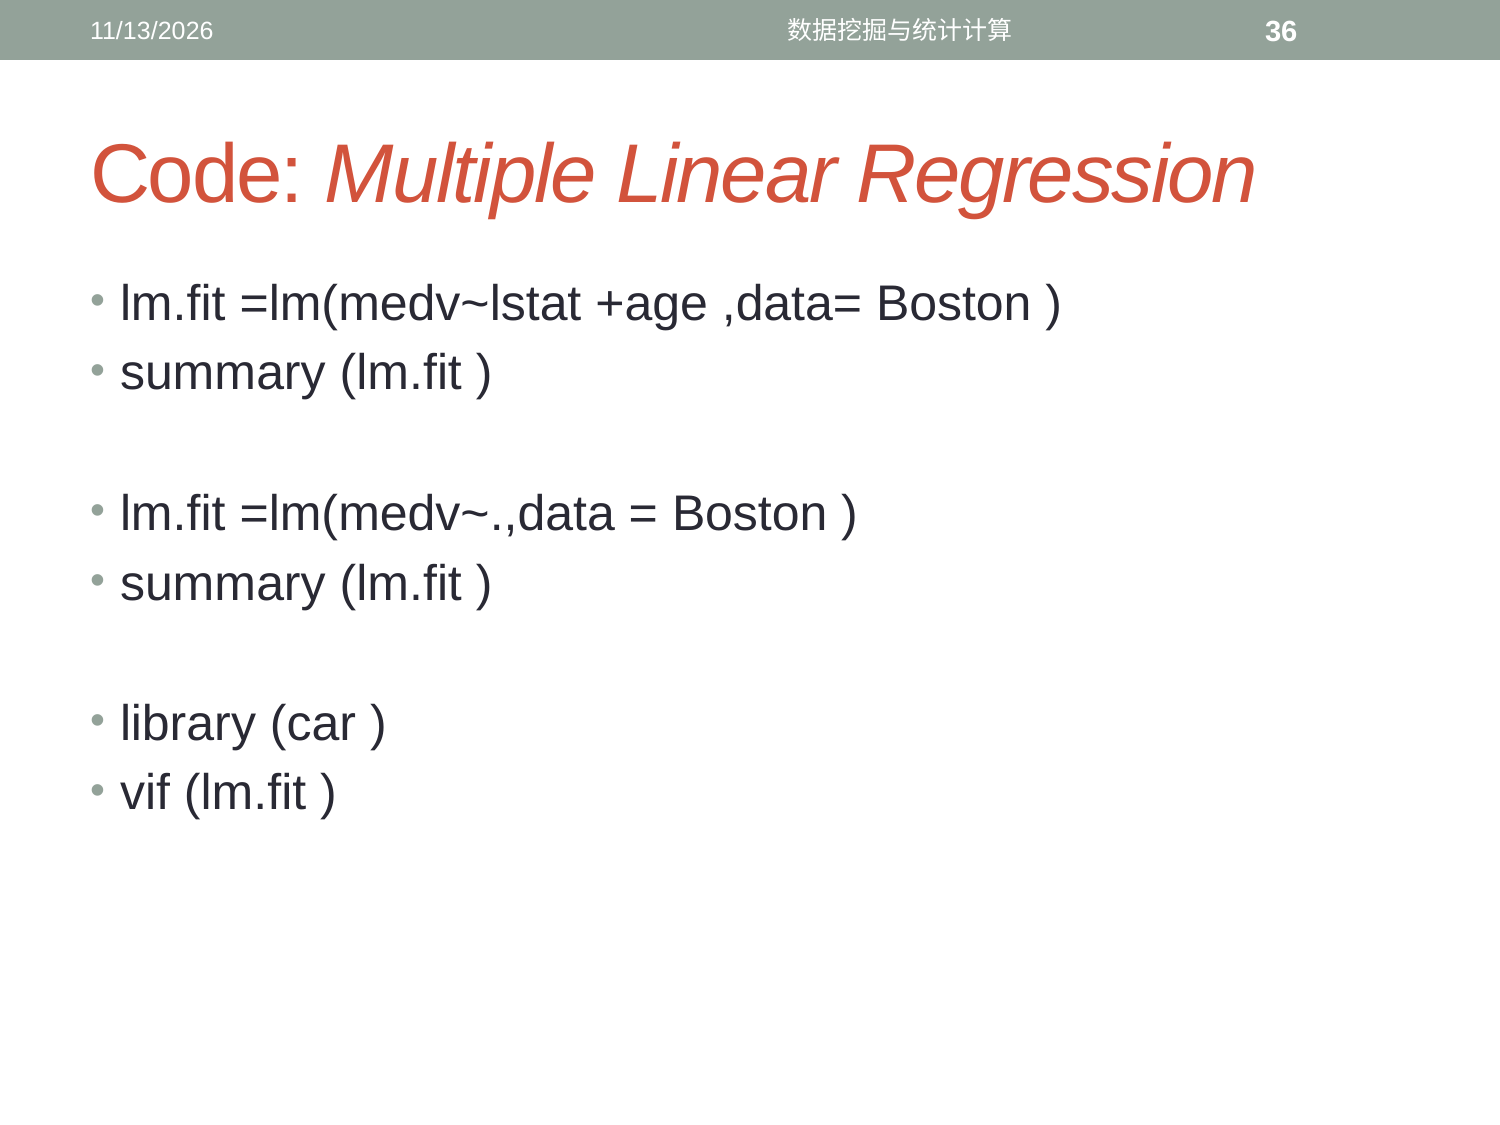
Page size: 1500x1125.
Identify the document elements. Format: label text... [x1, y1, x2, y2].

slide_number 36 [1250, 3, 1425, 57]
title Code: Multiple Linear Regression [75, 87, 1425, 250]
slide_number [75, 3, 550, 57]
footer 数据挖掘与统计计算 [562, 3, 1238, 57]
list lm.fit =lm(medv~lstat +age ,data= Boston ) summary (lm.fit ) lm.fit =lm(medv~.,data = Boston ) summary (lm.fit ) library (car ) vif (lm.fit ) [75, 262, 1425, 1063]
